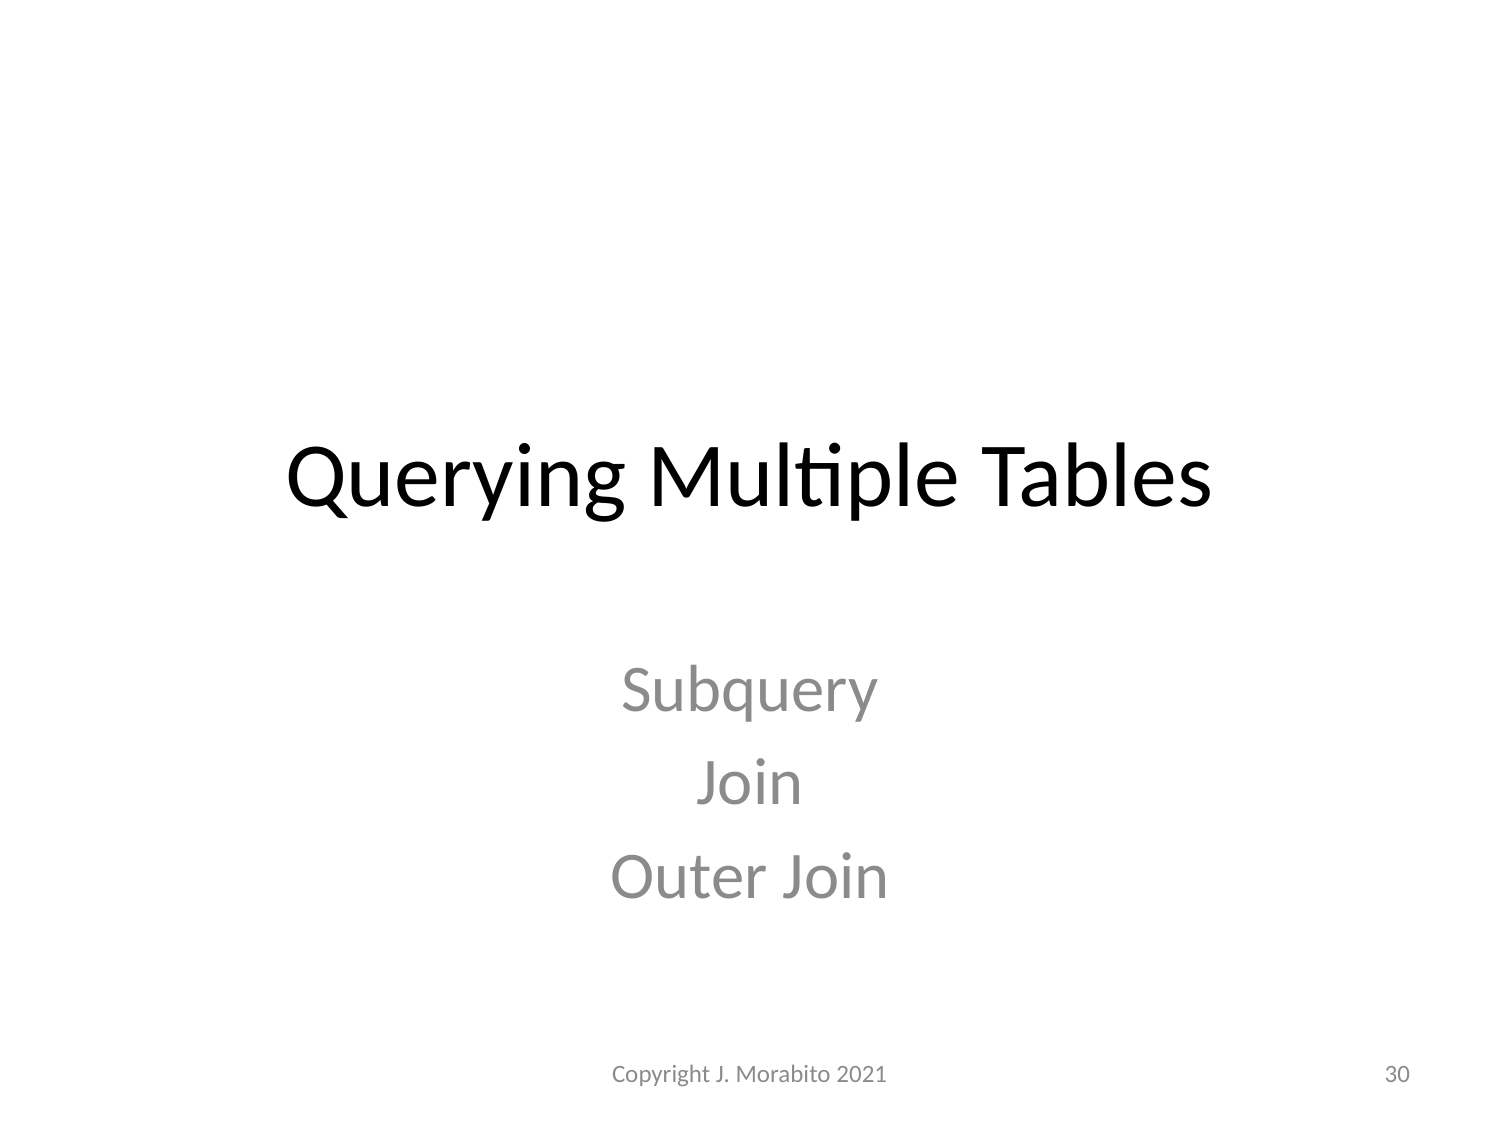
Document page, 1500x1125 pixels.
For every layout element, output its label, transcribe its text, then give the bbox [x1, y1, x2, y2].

subtitle Subquery Join Outer Join [225, 637, 1275, 925]
slide_number 30 [1074, 1042, 1425, 1103]
footer Copyright J. Morabito 2021 [512, 1042, 988, 1103]
title Querying Multiple Tables [112, 349, 1388, 591]
